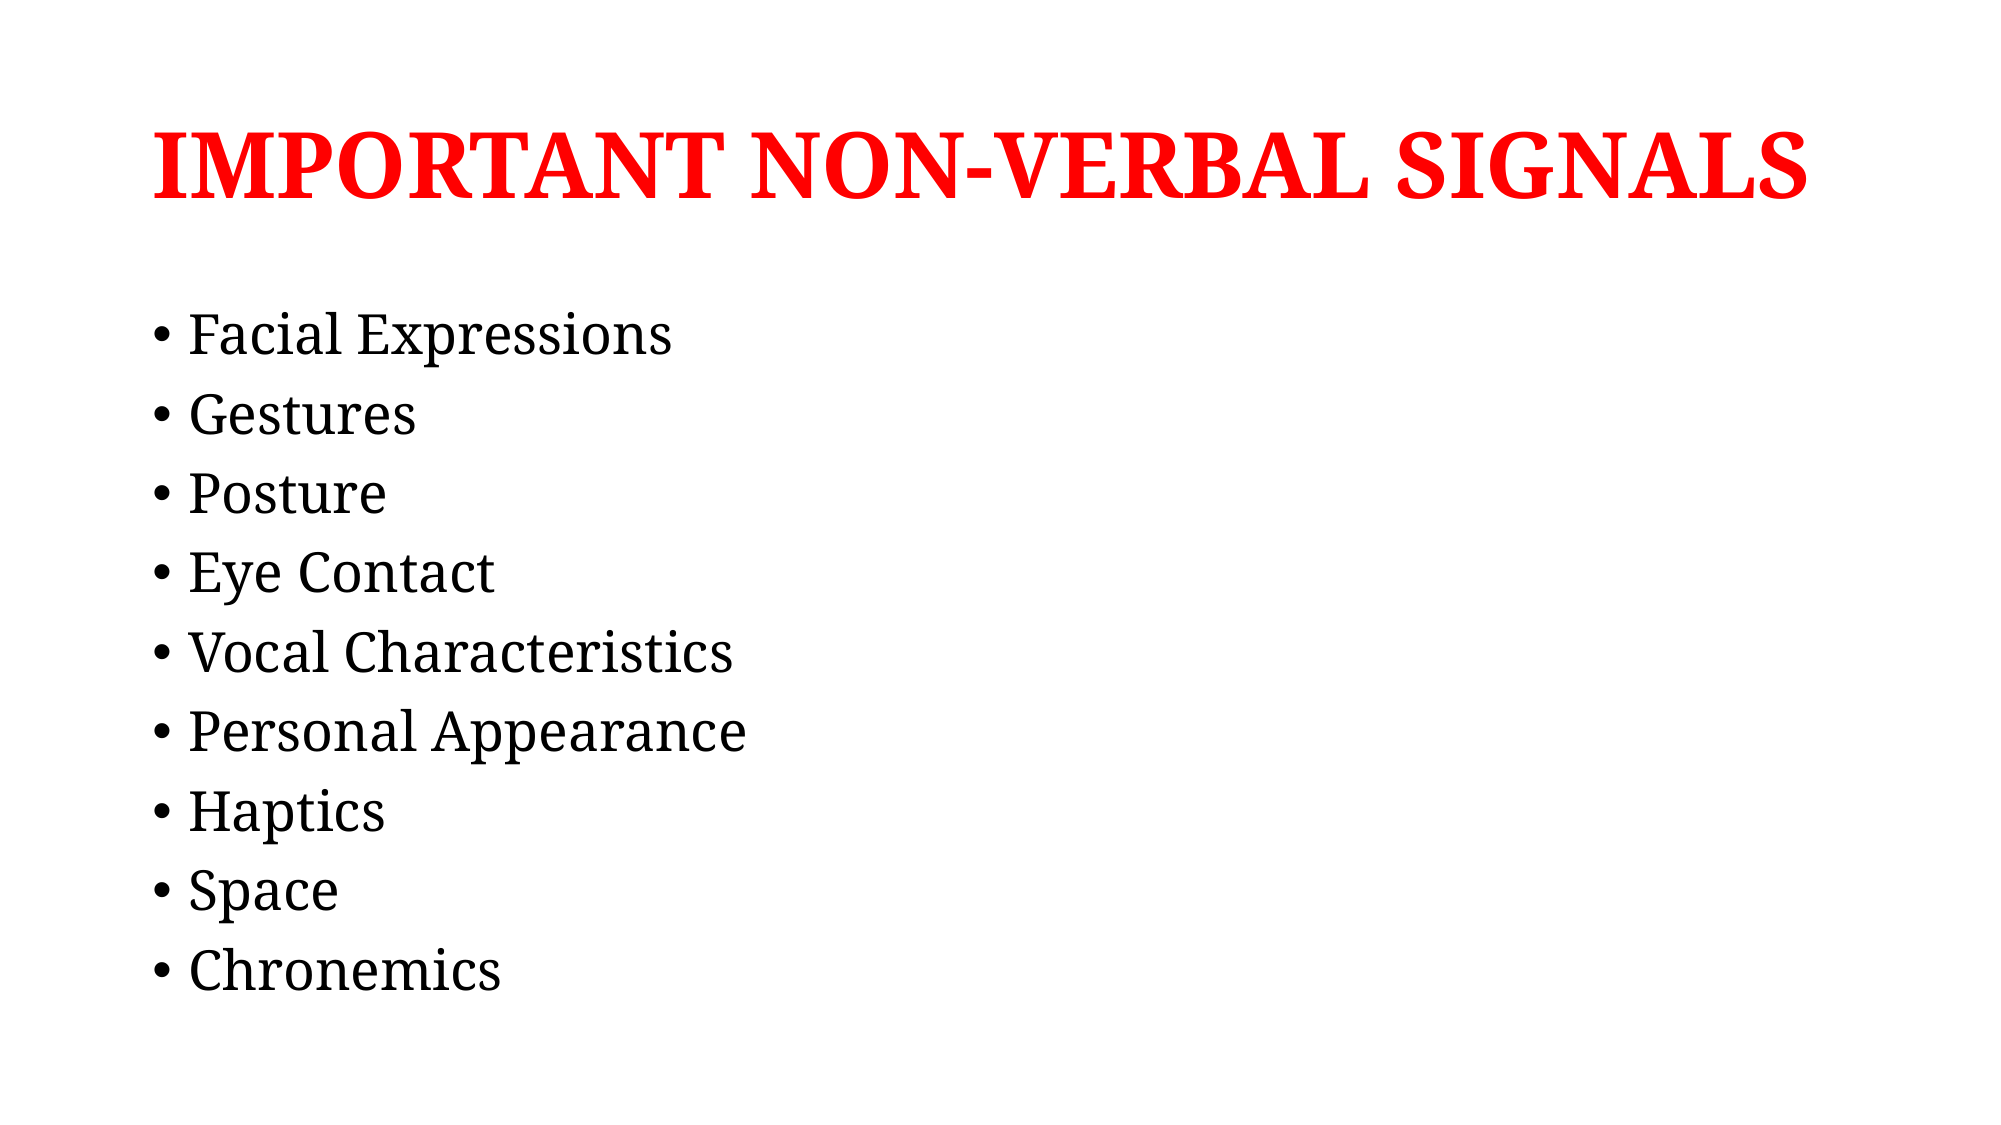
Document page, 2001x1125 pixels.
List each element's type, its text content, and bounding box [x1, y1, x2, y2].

title IMPORTANT NON-VERBAL SIGNALS [137, 59, 1863, 278]
list Facial Expressions Gestures Posture Eye Contact Vocal Characteristics Personal Appearance Haptics Space Chronemics [137, 299, 1863, 1014]
